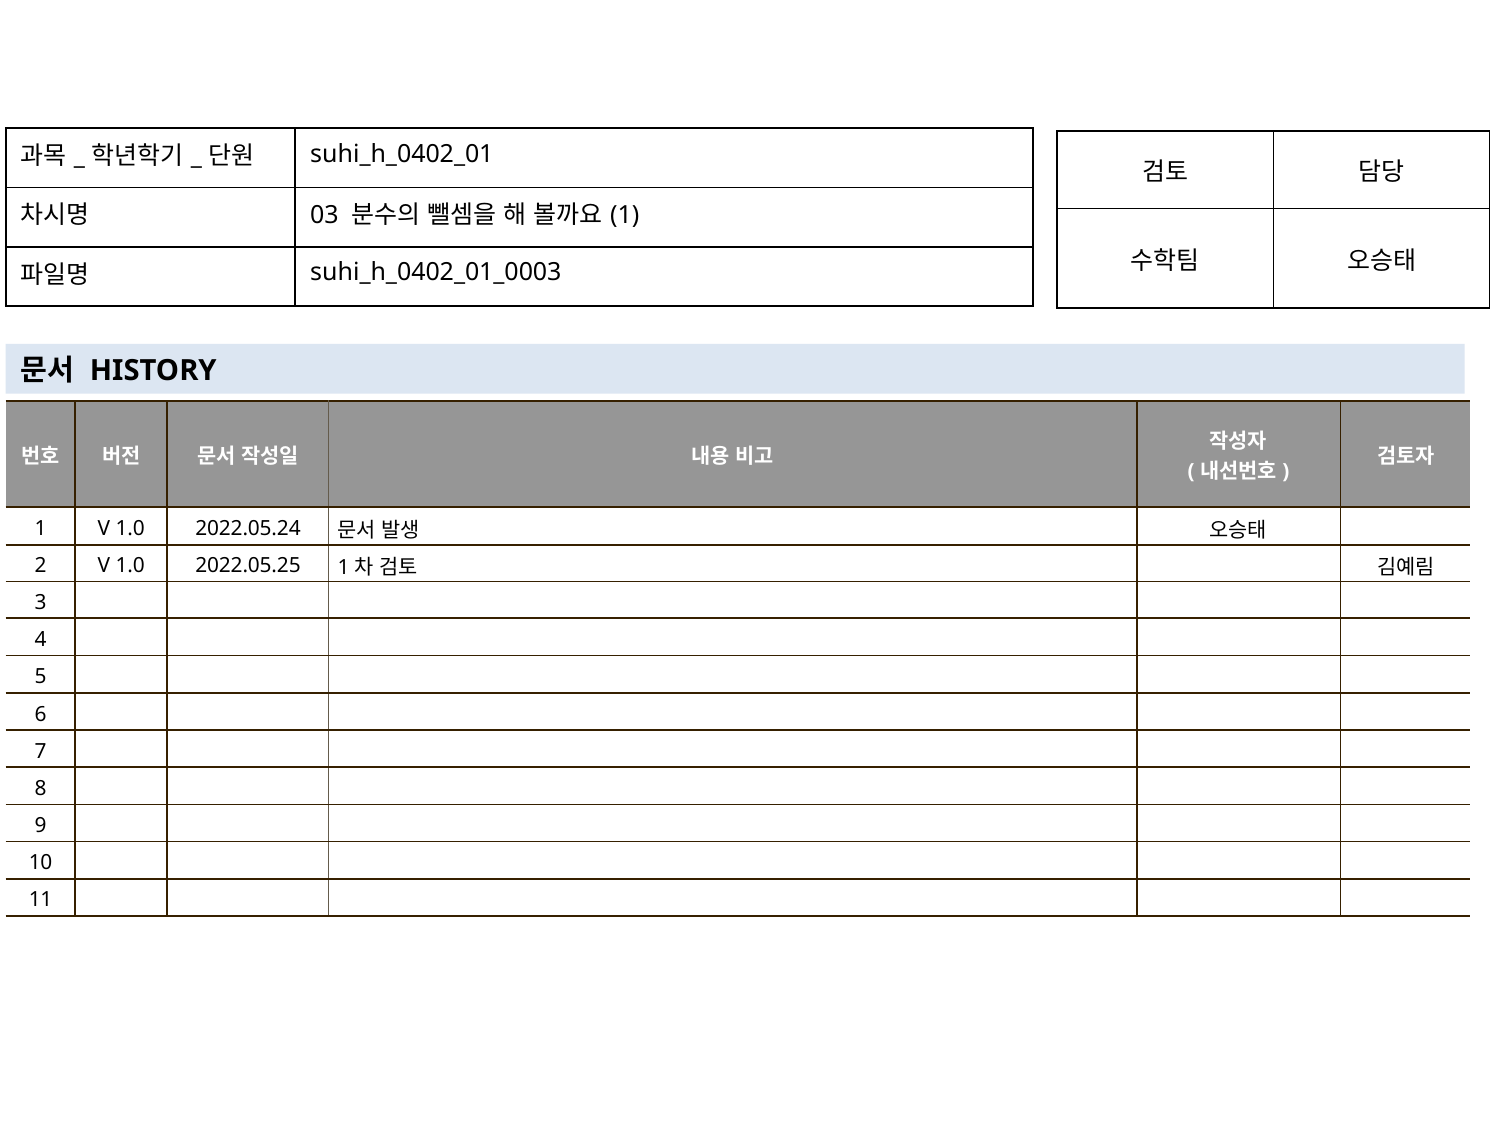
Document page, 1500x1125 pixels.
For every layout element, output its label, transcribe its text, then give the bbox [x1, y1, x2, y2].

table_cell 오승태 [1274, 209, 1489, 307]
table_cell [76, 582, 166, 617]
table_header 버전 [76, 402, 166, 506]
table_cell [1341, 582, 1470, 617]
table_cell [329, 805, 1136, 841]
table_cell 6 [6, 694, 74, 729]
table_cell [1341, 842, 1470, 878]
table_cell 김예림 [1341, 546, 1470, 581]
table_cell 4 [6, 619, 74, 655]
table_cell 5 [6, 656, 74, 692]
table_cell 파일명 [7, 248, 294, 305]
table_cell [329, 842, 1136, 878]
table_header 과목_학년학기_단원 [7, 129, 294, 187]
table_cell [1138, 842, 1340, 878]
table_header 문서 작성일 [168, 402, 328, 506]
table_cell 8 [6, 768, 74, 804]
table_cell [76, 619, 166, 655]
table_cell [76, 842, 166, 878]
table_cell [76, 731, 166, 766]
table_cell [168, 619, 328, 655]
table_cell [1138, 768, 1340, 804]
table_cell [1341, 694, 1470, 729]
table_cell [168, 694, 328, 729]
table_cell 11 [6, 880, 74, 915]
table_cell 수학팀 [1058, 209, 1273, 307]
table_cell [1341, 656, 1470, 692]
table_header 내용 비고 [329, 402, 1136, 506]
table_cell 03 분수의 뺄셈을 해 볼까요(1) [296, 188, 1032, 246]
table_cell [329, 768, 1136, 804]
table_cell [1138, 619, 1340, 655]
table_cell [1138, 582, 1340, 617]
table_cell [1341, 880, 1470, 915]
table_cell 차시명 [7, 188, 294, 246]
table_cell 1차 검토 [329, 546, 1136, 581]
table_cell 2 [6, 546, 74, 581]
table_cell [76, 694, 166, 729]
table_cell [329, 619, 1136, 655]
table_cell [168, 656, 328, 692]
table_cell [168, 731, 328, 766]
table_cell 9 [6, 805, 74, 841]
table_cell [1341, 619, 1470, 655]
table_cell 2022.05.25 [168, 546, 328, 581]
table_header 검토자 [1341, 402, 1470, 506]
table_header suhi_h_0402_01 [296, 129, 1032, 187]
table_cell [76, 880, 166, 915]
table_cell [168, 582, 328, 617]
table_cell [1138, 805, 1340, 841]
table_cell [1341, 731, 1470, 766]
table_cell [1341, 805, 1470, 841]
table_cell [76, 805, 166, 841]
table_header 번호 [6, 402, 74, 506]
table_cell [329, 880, 1136, 915]
table_cell 3 [6, 582, 74, 617]
table_cell [329, 731, 1136, 766]
table_cell [1341, 768, 1470, 804]
table_cell [1138, 546, 1340, 581]
table_cell [76, 656, 166, 692]
table_cell [168, 842, 328, 878]
table_cell [168, 768, 328, 804]
table_cell [168, 880, 328, 915]
table_cell suhi_h_0402_01_0003 [296, 248, 1032, 305]
table_header 작성자 (내선번호) [1138, 402, 1340, 506]
text_box 문서 HISTORY [5, 343, 1465, 394]
table_cell [1341, 508, 1470, 544]
table_cell V 1.0 [76, 546, 166, 581]
table_cell 오승태 [1138, 508, 1340, 544]
table_cell V 1.0 [76, 508, 166, 544]
table_cell 10 [6, 842, 74, 878]
table_header 검토 [1058, 132, 1273, 208]
table_cell [329, 694, 1136, 729]
table_cell [329, 656, 1136, 692]
table_cell [76, 768, 166, 804]
table_header 담당 [1274, 132, 1489, 208]
table_cell [1138, 880, 1340, 915]
table_cell 7 [6, 731, 74, 766]
table_cell 문서 발생 [329, 508, 1136, 544]
table_cell 1 [6, 508, 74, 544]
table_cell [1138, 731, 1340, 766]
table_cell [168, 805, 328, 841]
table_cell 2022.05.24 [168, 508, 328, 544]
table_cell [1138, 694, 1340, 729]
table_cell [1138, 656, 1340, 692]
table_cell [329, 582, 1136, 617]
